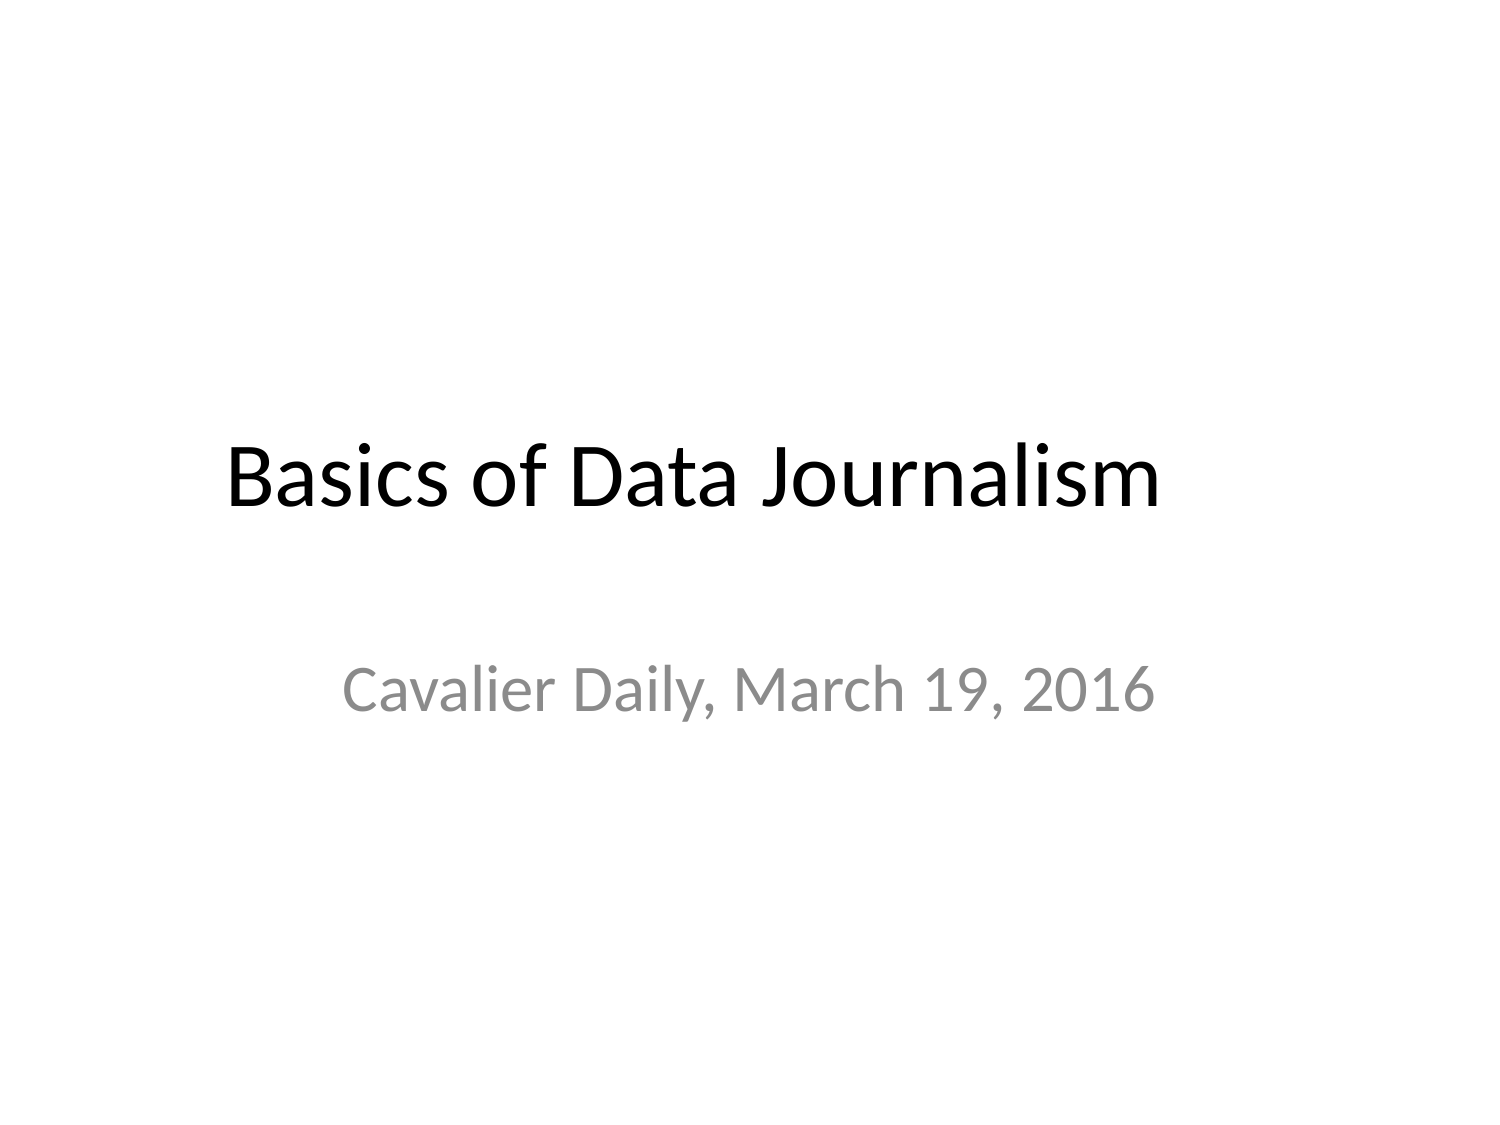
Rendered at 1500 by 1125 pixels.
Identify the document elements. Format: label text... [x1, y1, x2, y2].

title Basics of Data Journalism [112, 349, 1388, 591]
subtitle Cavalier Daily, March 19, 2016 [225, 637, 1275, 925]
